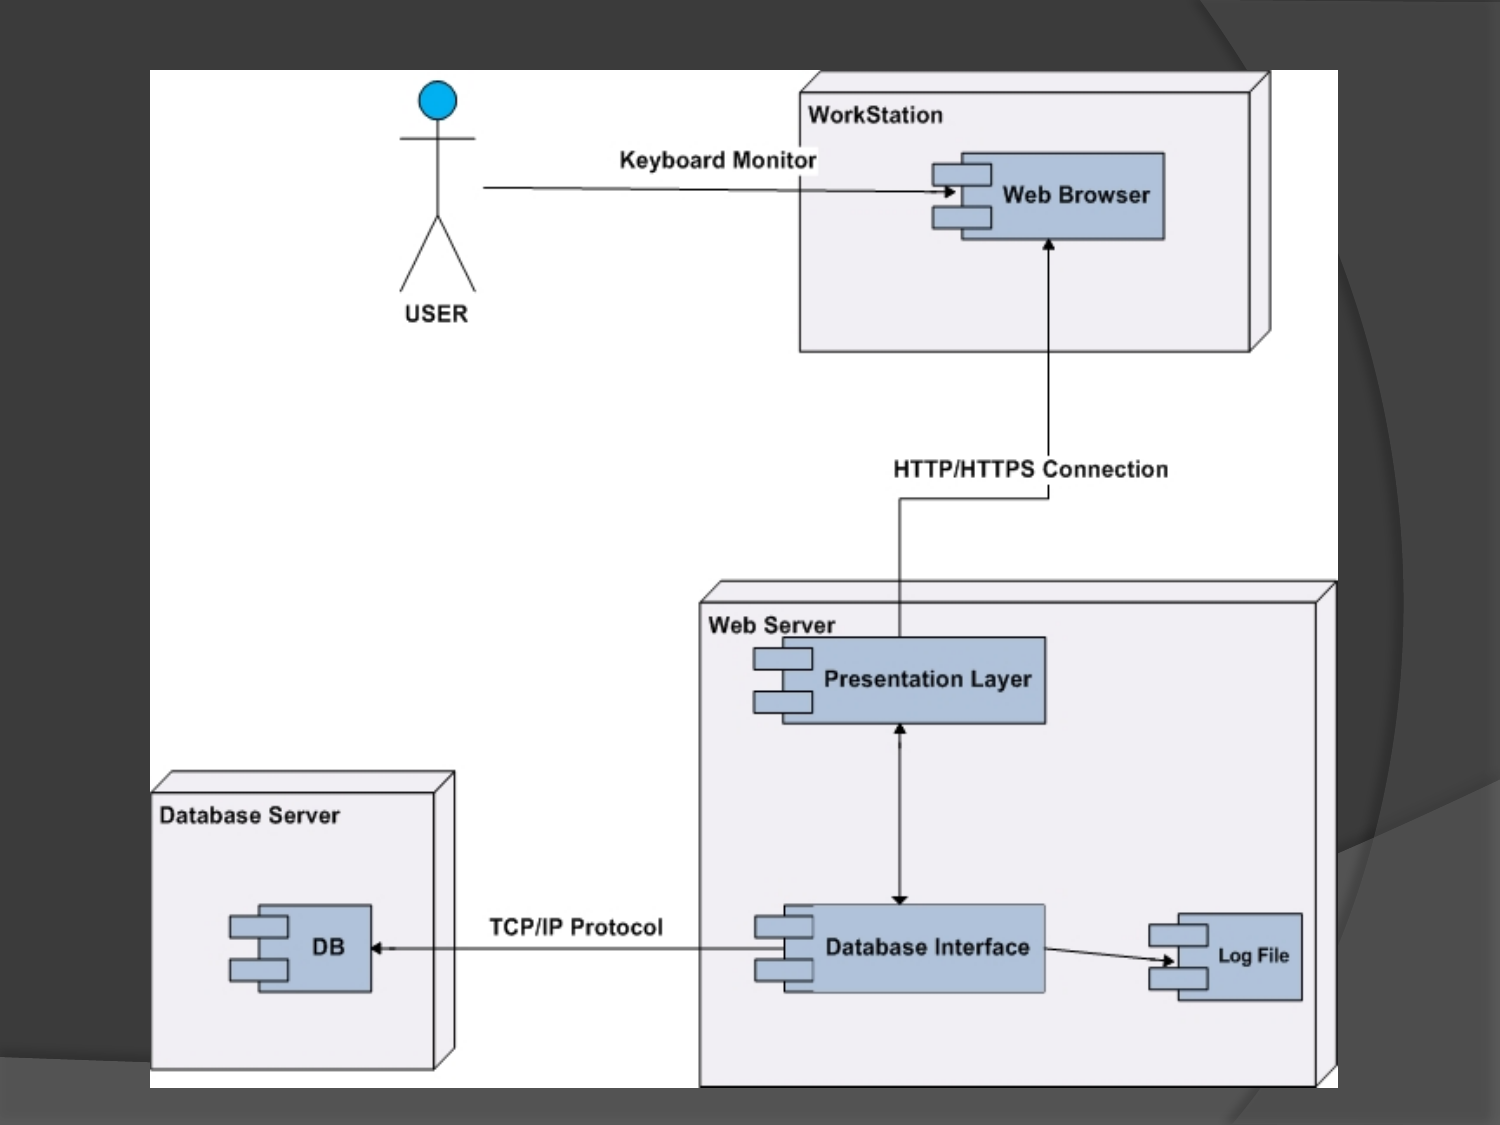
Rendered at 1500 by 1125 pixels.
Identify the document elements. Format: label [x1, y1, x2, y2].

picture [149, 70, 1338, 1088]
